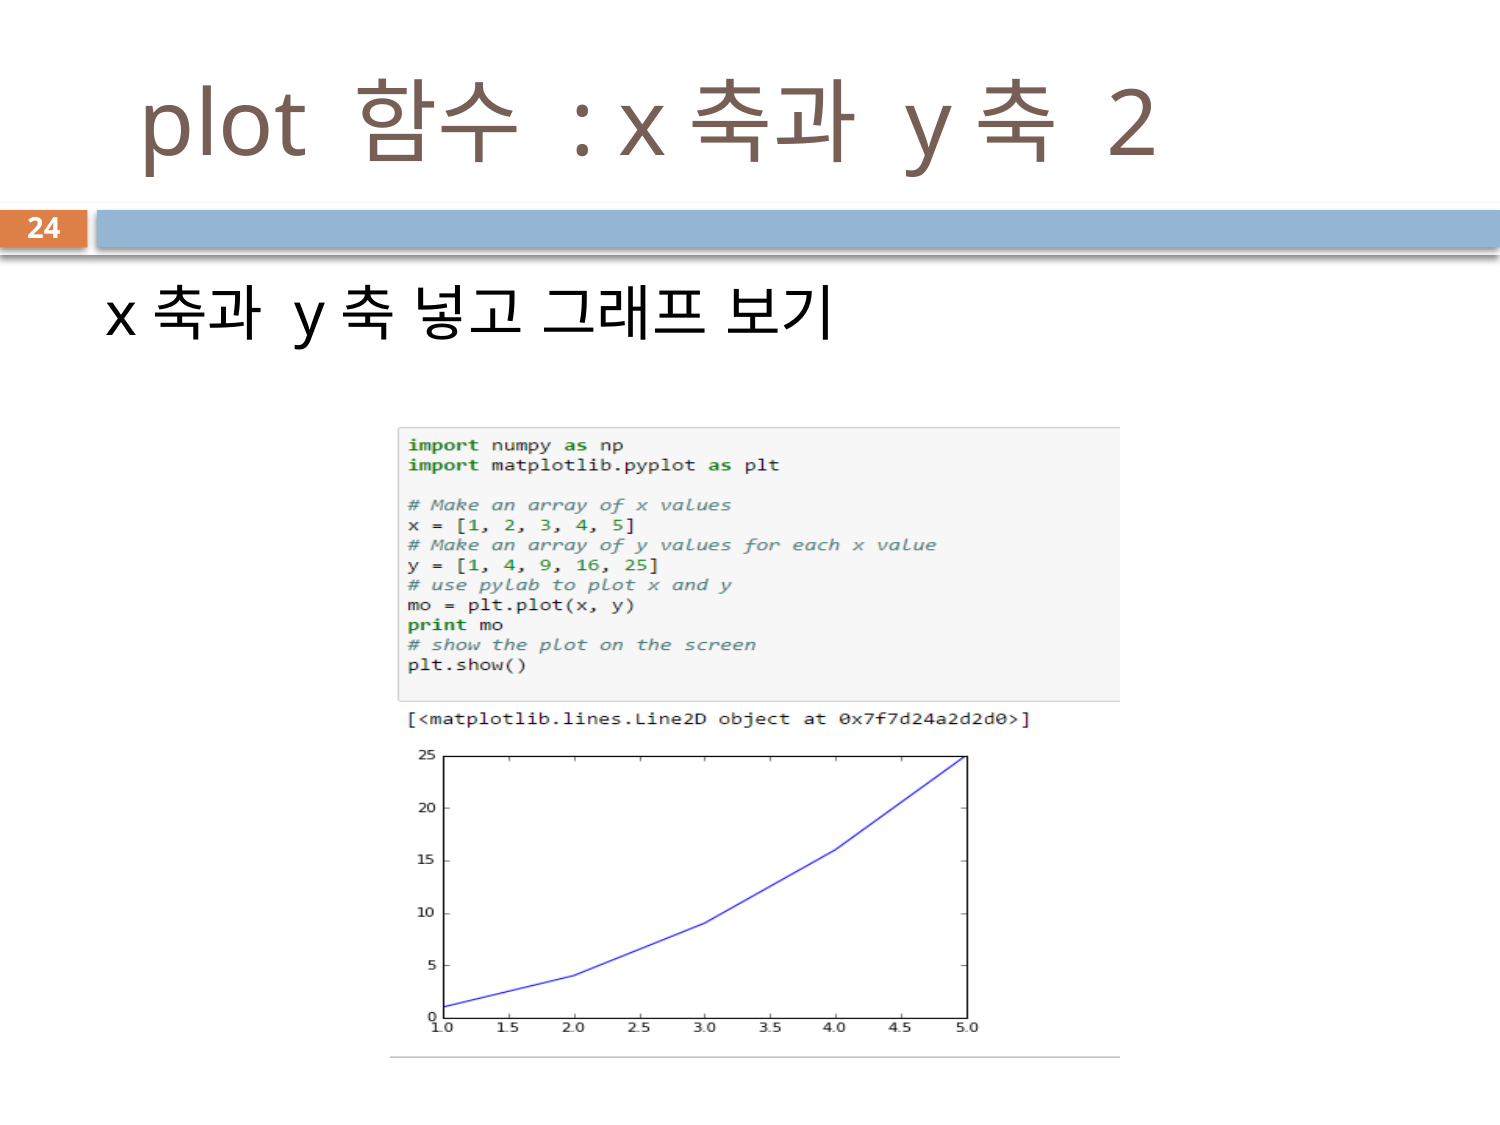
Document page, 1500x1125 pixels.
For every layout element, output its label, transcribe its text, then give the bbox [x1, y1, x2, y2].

picture [389, 420, 1121, 1059]
list x축과 y축 넣고 그래프 보기 [75, 267, 1425, 539]
slide_number 24 [0, 208, 88, 249]
title plot 함수 : x축과 y축 2 [100, 37, 1438, 200]
